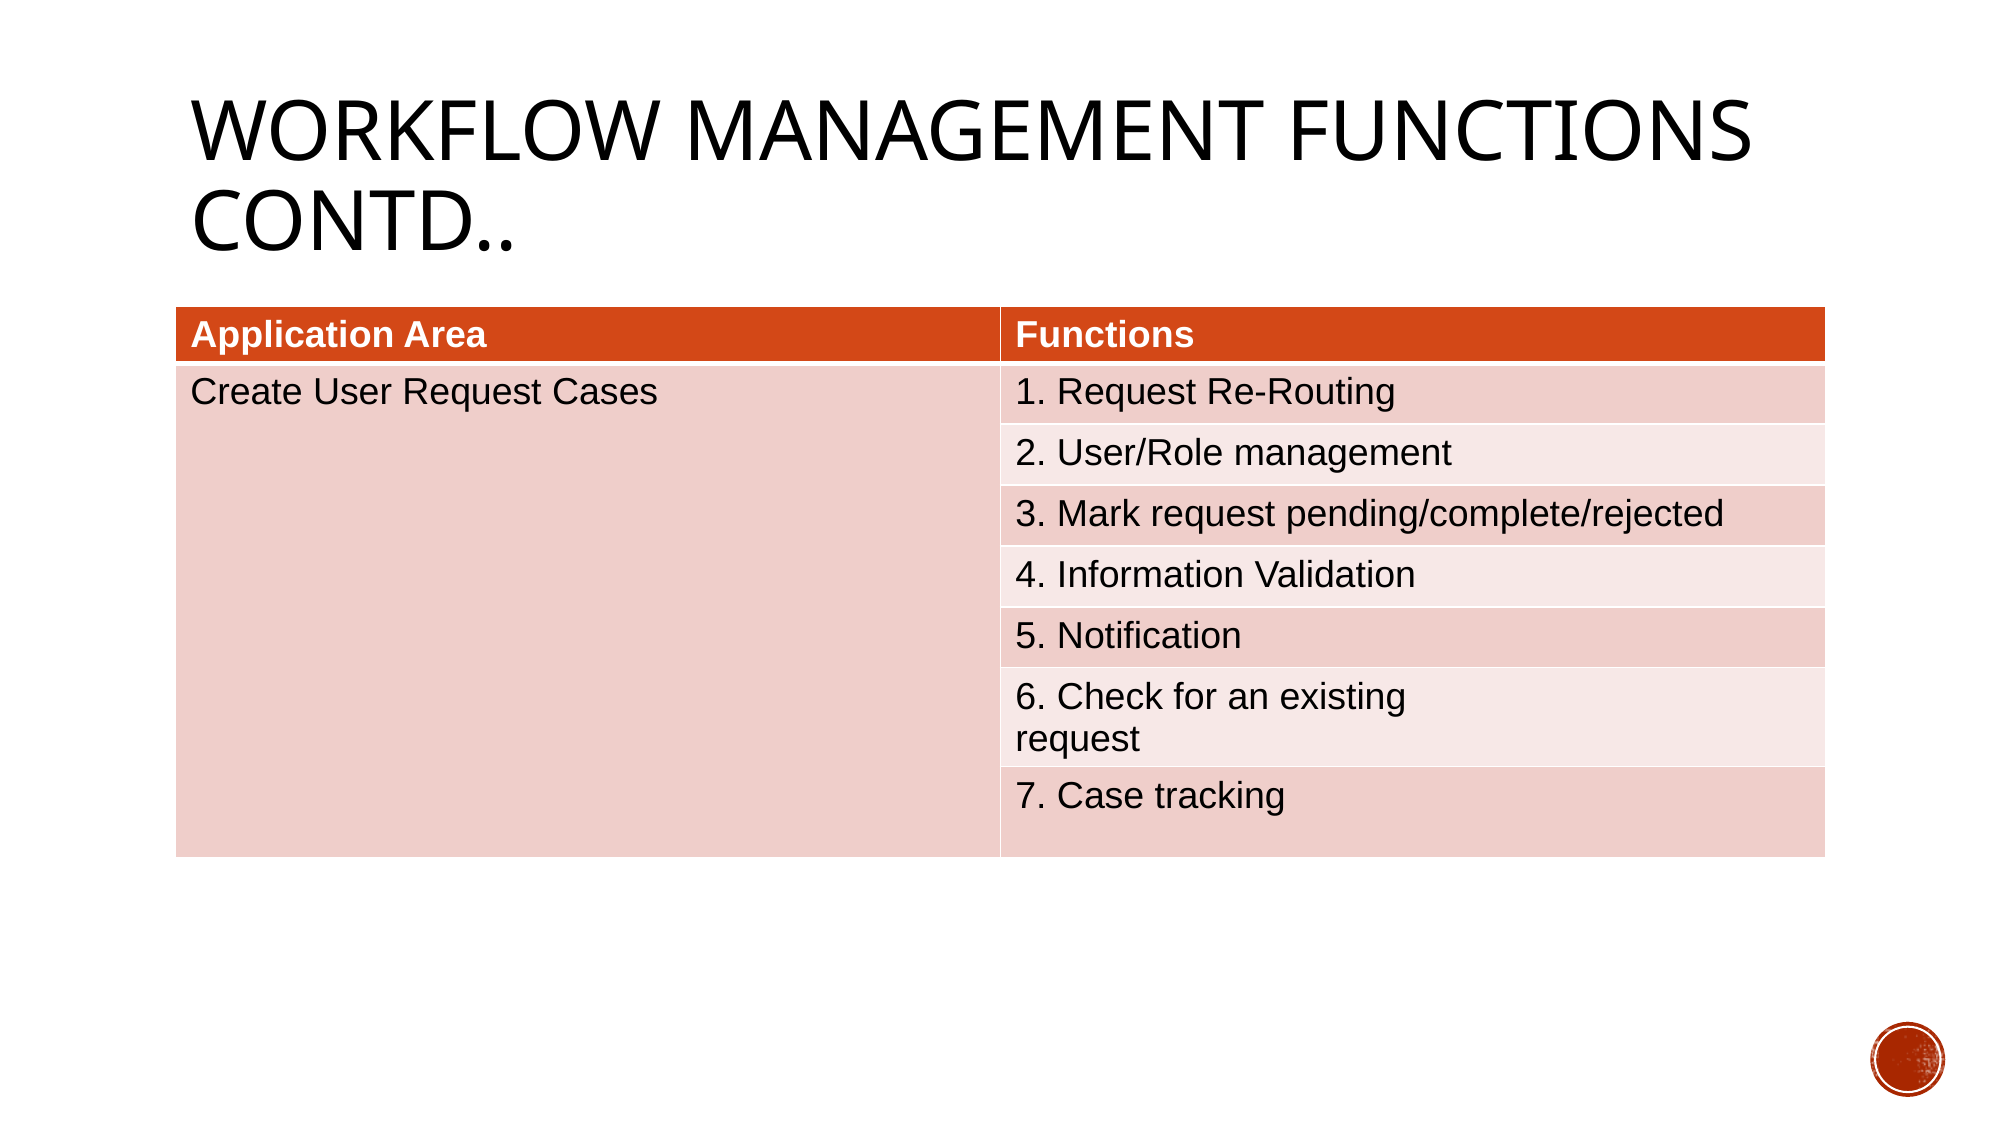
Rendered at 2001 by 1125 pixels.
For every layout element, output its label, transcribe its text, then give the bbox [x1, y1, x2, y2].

table_header Functions [1001, 307, 1825, 361]
picture [1870, 1021, 1946, 1097]
table_cell 2. User/Role management [1001, 425, 1825, 484]
table_cell 7. Case tracking [1001, 767, 1825, 857]
table_cell 6. Check for an existing request [1001, 668, 1825, 766]
table_cell 1. Request Re-Routing [1001, 366, 1825, 423]
table_cell 4. Information Validation [1001, 547, 1825, 606]
table_cell 5. Notification [1001, 608, 1825, 667]
table_cell 3. Mark request pending/complete/rejected [1001, 486, 1825, 545]
table_header Application Area [176, 307, 1000, 361]
table_cell Create User Request Cases [176, 366, 1000, 857]
title WORKFLOW MANAGEMENT FUNCTIONS CONTD.. [175, 79, 1826, 278]
